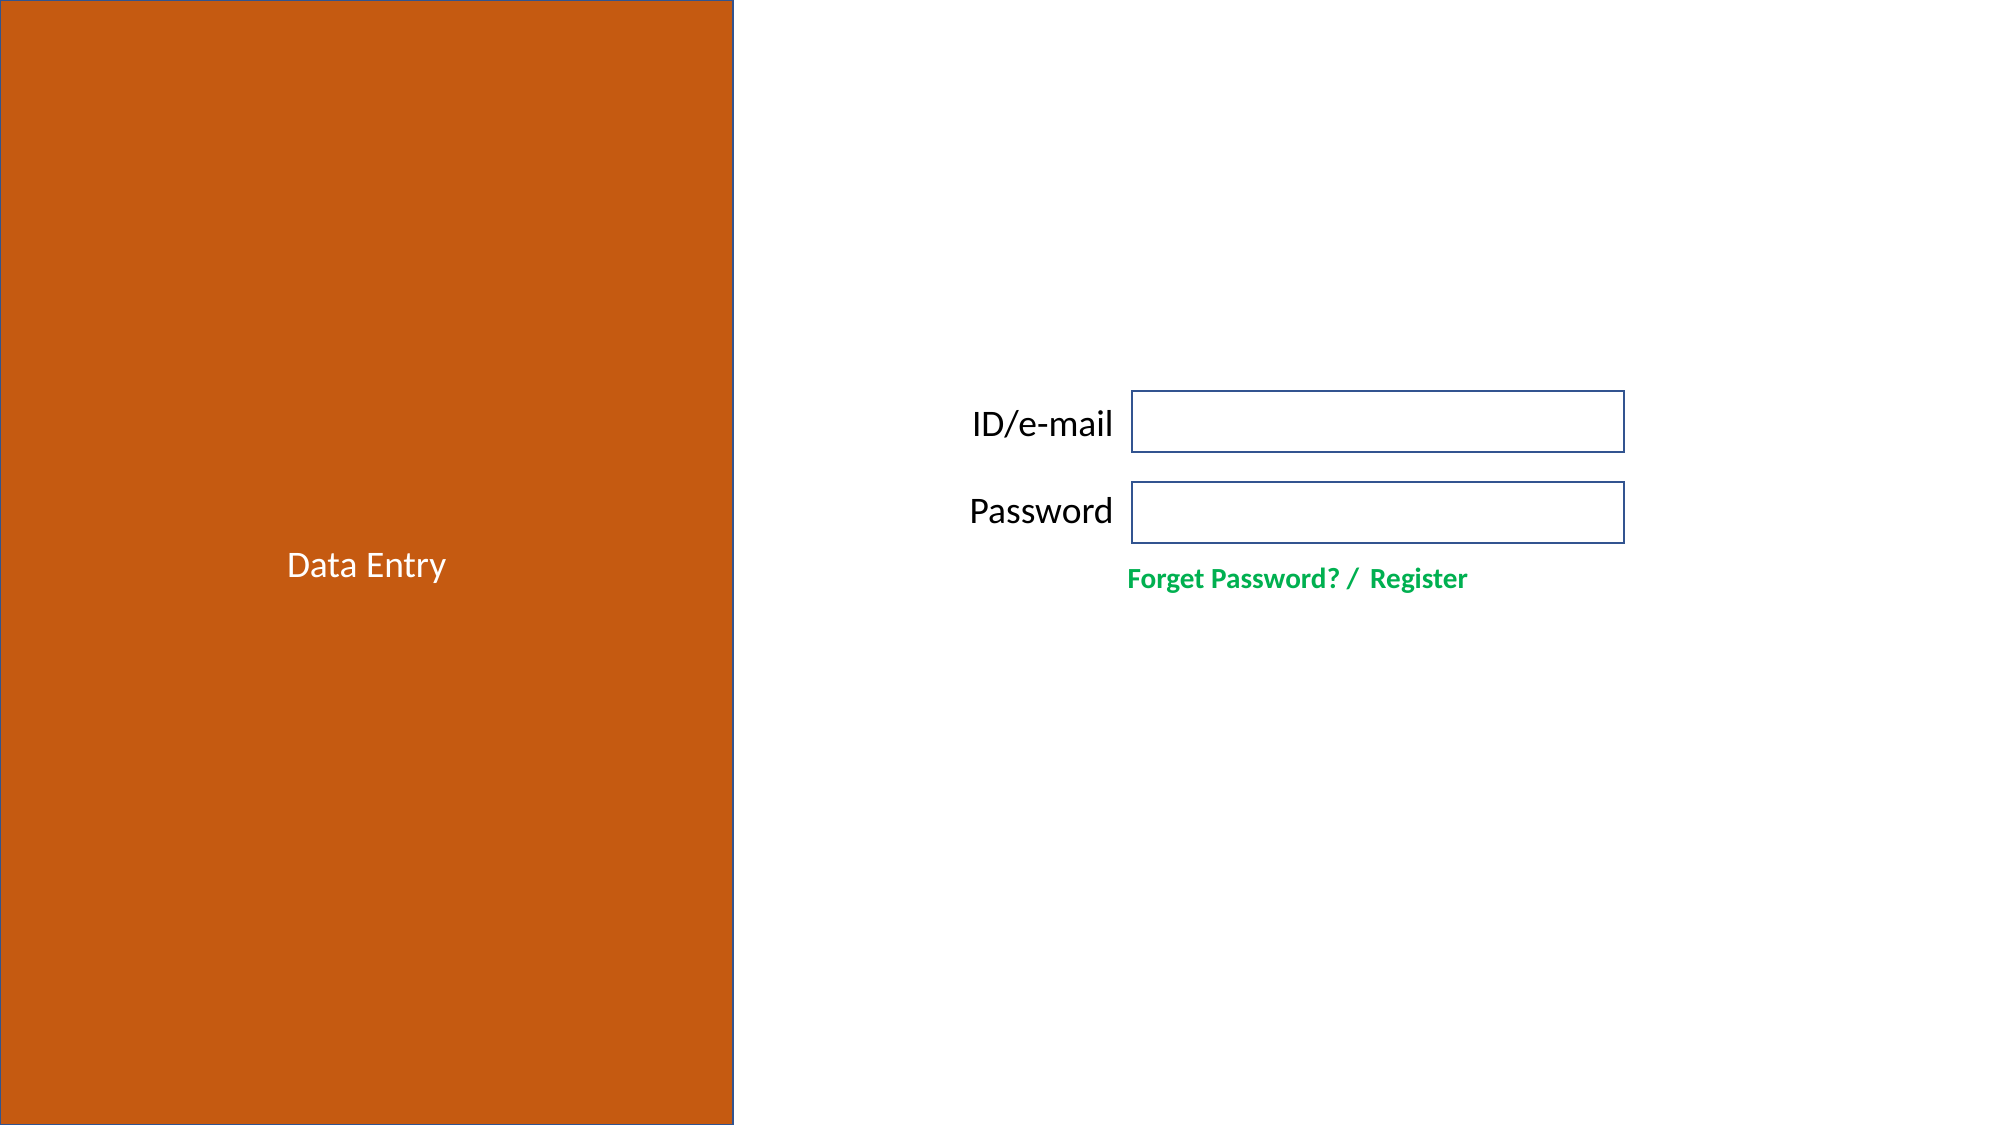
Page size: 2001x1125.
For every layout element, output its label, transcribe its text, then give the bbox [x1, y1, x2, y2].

text_box Forget Password? / [1112, 551, 1355, 602]
text_box [1131, 390, 1625, 453]
text_box Register [1355, 551, 1484, 602]
text_box Password [954, 479, 1129, 539]
text_box Data Entry [0, 0, 734, 1125]
text_box ID/e-mail [957, 391, 1129, 452]
text_box [1131, 481, 1625, 544]
